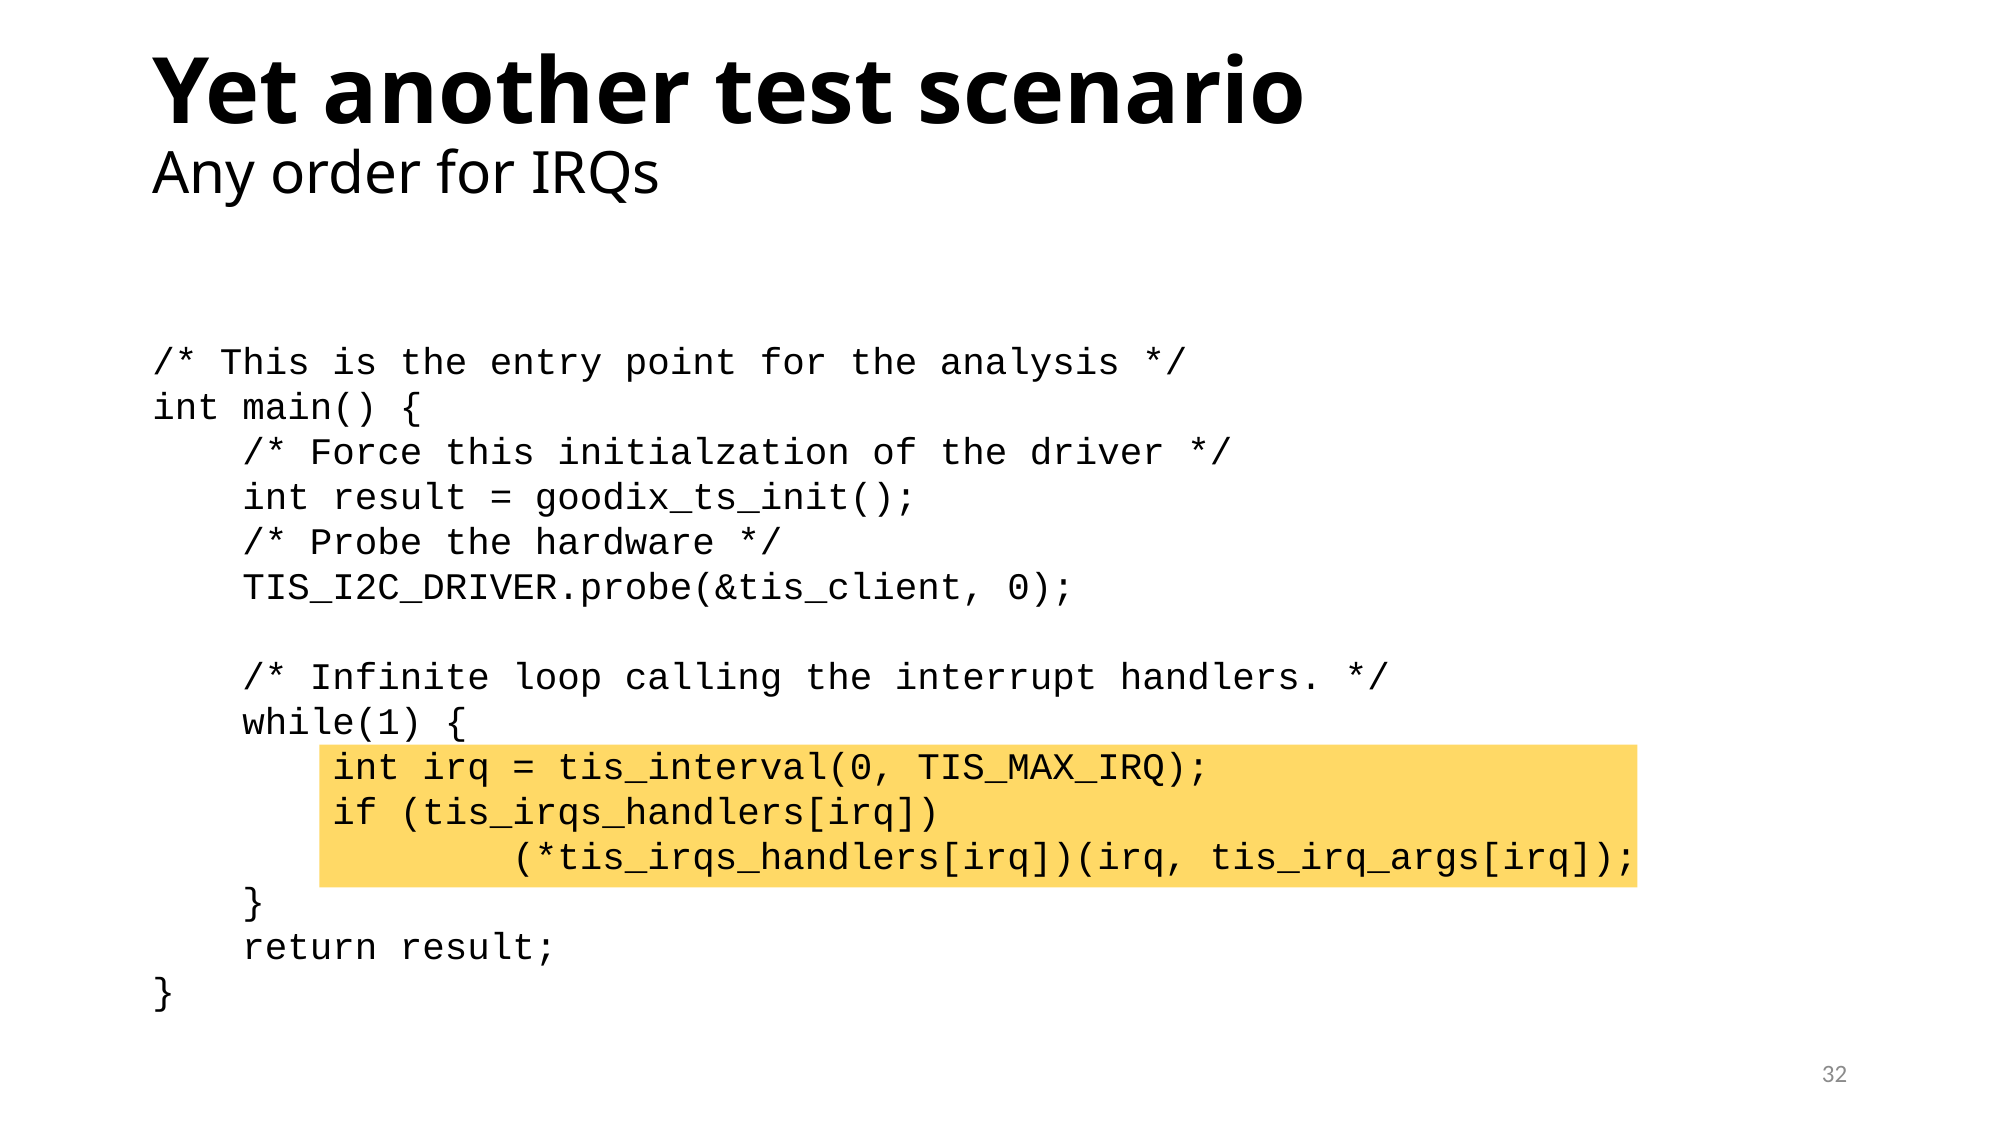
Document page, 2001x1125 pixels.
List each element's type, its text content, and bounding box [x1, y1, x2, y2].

text_box /* This is the entry point for the analysis */ int main() { /* Force this initialzation of the driver */ int result = goodix_ts_init(); /* Probe the hardware */ TIS_I2C_DRIVER.probe(&tis_client, 0); /* Infinite loop calling the interrupt handlers. */ while(1) { int irq = tis_interval(0, TIS_MAX_IRQ); if (tis_irqs_handlers[irq]) (*tis_irqs_handlers[irq])(irq, tis_irq_args[irq]); } return result; } [137, 285, 1804, 1065]
slide_number 32 [1412, 1042, 1863, 1103]
title Yet another test scenario Any order for IRQs [137, 16, 1863, 234]
